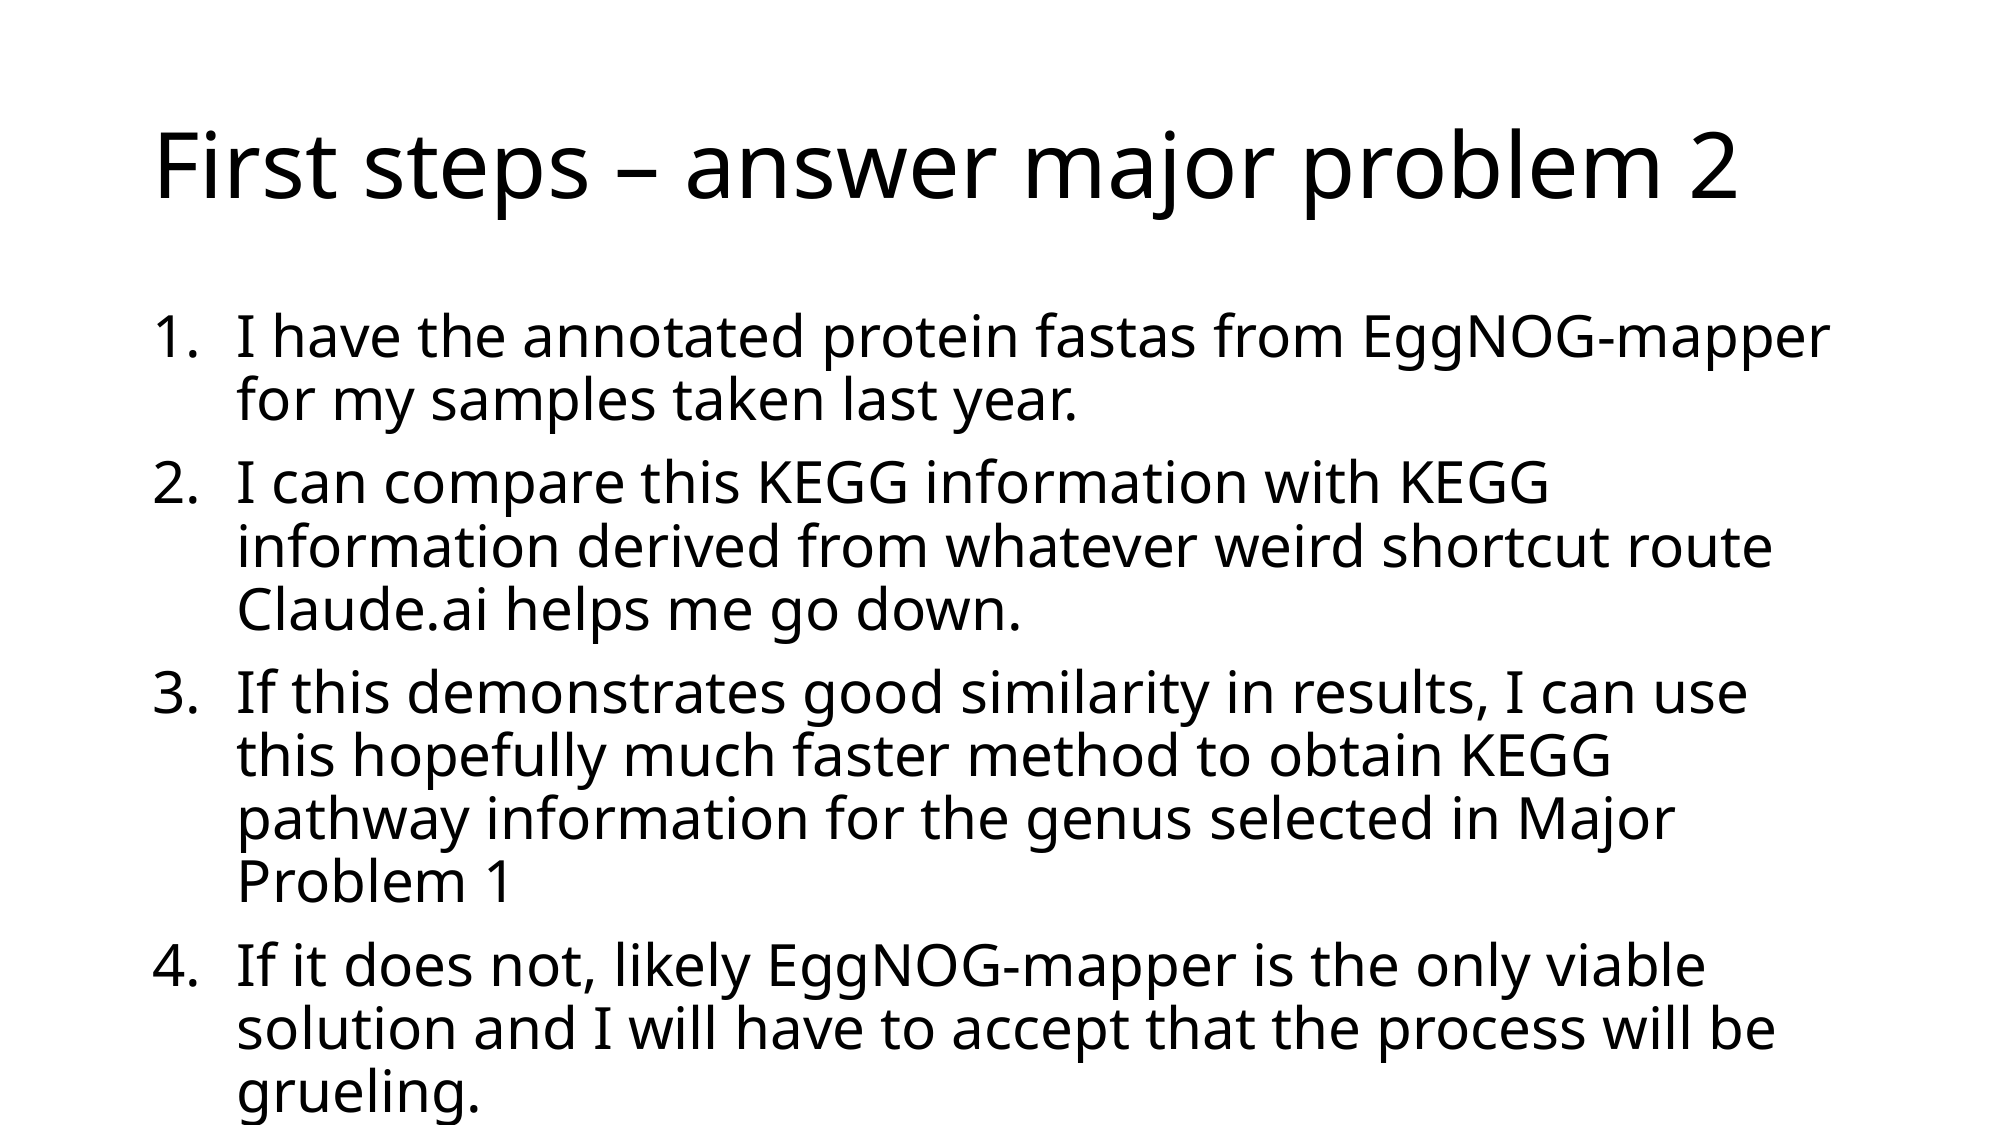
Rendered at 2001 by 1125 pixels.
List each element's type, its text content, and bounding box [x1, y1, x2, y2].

list I have the annotated protein fastas from EggNOG-mapper for my samples taken last year. I can compare this KEGG information with KEGG information derived from whatever weird shortcut route Claude.ai helps me go down. If this demonstrates good similarity in results, I can use this hopefully much faster method to obtain KEGG pathway information for the genus selected in Major Problem 1 If it does not, likely EggNOG-mapper is the only viable solution and I will have to accept that the process will be grueling. [137, 299, 1863, 1014]
title First steps – answer major problem 2 [137, 59, 1863, 278]
